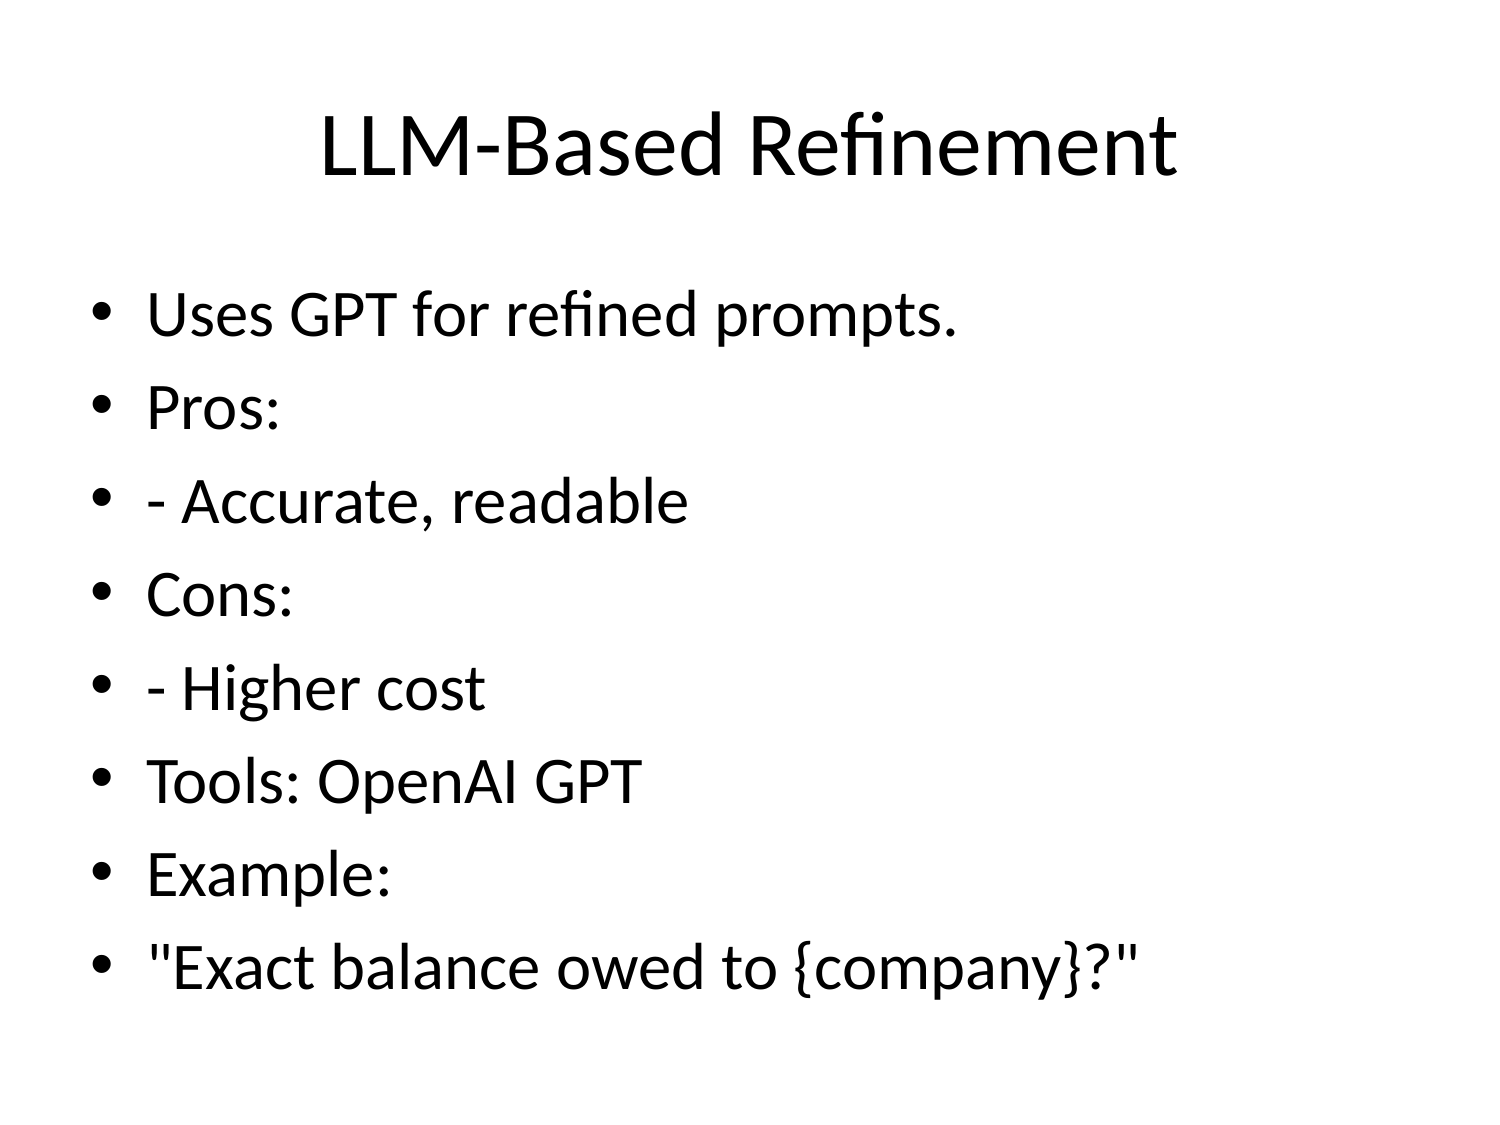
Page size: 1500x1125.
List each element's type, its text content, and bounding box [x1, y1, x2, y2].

title LLM-Based Refinement [75, 45, 1425, 233]
list Uses GPT for refined prompts. Pros: - Accurate, readable Cons: - Higher cost Tools: OpenAI GPT Example: "Exact balance owed to {company}?" [75, 262, 1425, 1005]
